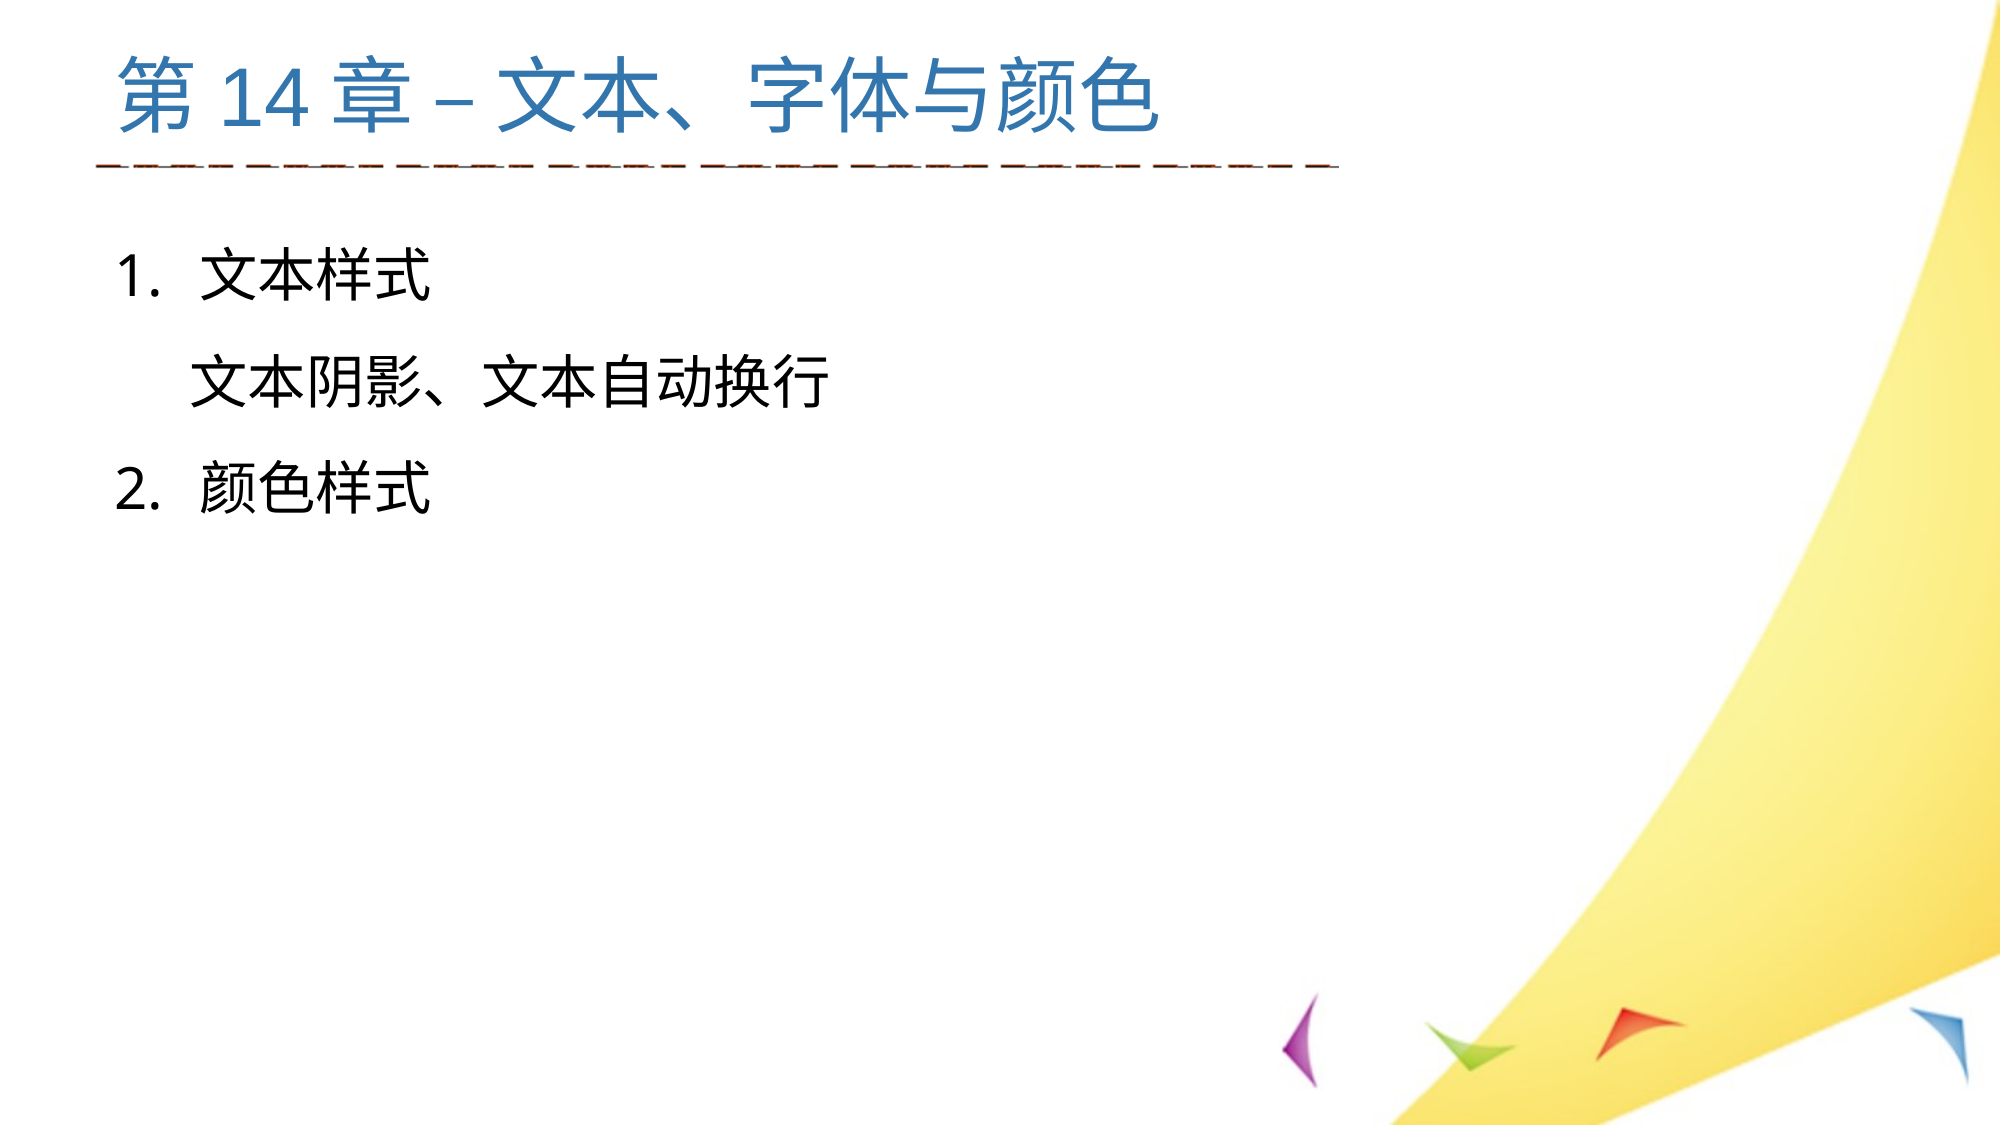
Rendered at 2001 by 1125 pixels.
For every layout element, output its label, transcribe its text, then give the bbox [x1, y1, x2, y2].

picture [88, 0, 2000, 1125]
text_box 文本样式 文本阴影、文本自动换行 颜色样式 [99, 219, 1863, 529]
title 第14章 – 文本、字体与颜色 [99, 28, 1707, 159]
